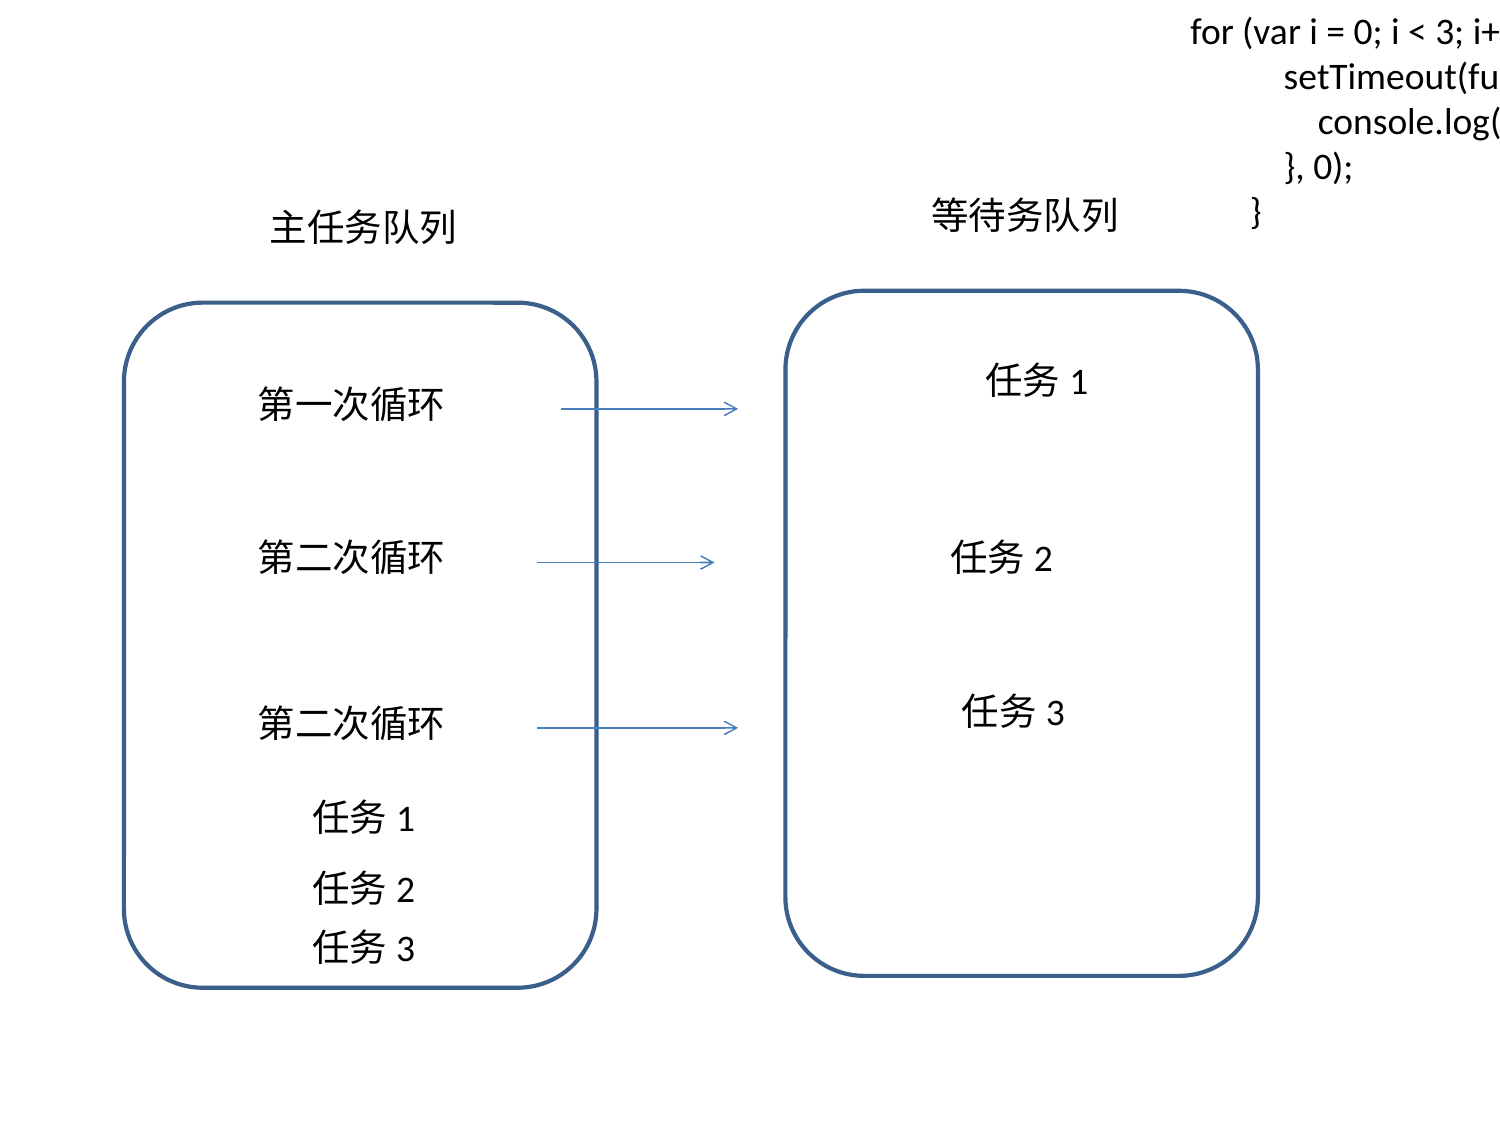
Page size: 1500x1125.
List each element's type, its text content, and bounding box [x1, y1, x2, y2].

text_box 等待务队列 [916, 184, 1134, 245]
text_box 任务2 [297, 857, 430, 916]
text_box 第一次循环 [243, 373, 461, 434]
text_box 任务3 [297, 916, 430, 977]
text_box [121, 300, 599, 990]
text_box 任务3 [947, 680, 1080, 741]
text_box [783, 288, 1261, 978]
text_box 任务1 [297, 786, 430, 847]
text_box 第二次循环 [243, 527, 461, 587]
text_box 任务2 [935, 527, 1068, 587]
text_box 任务1 [970, 349, 1104, 410]
text_box for (var i = 0; i < 3; i++) { setTimeout(function () { console.log(i); }, 0); } [1167, 0, 1500, 285]
text_box 第二次循环 [243, 692, 461, 753]
text_box 主任务队列 [255, 196, 473, 256]
